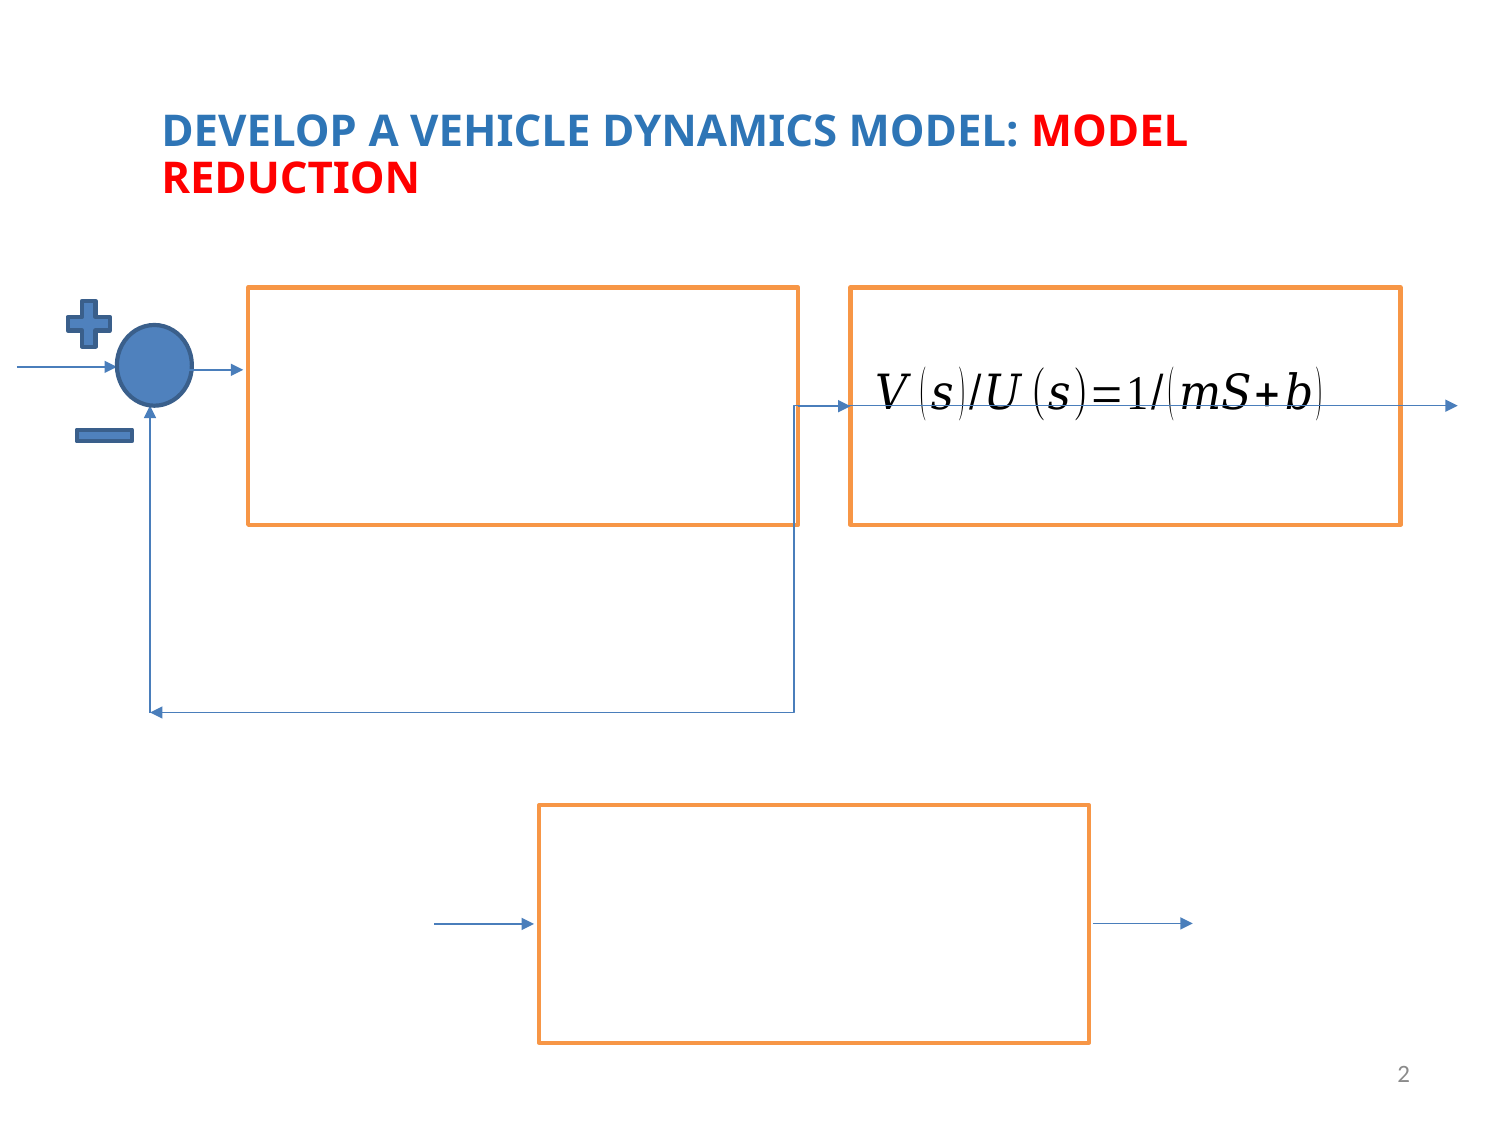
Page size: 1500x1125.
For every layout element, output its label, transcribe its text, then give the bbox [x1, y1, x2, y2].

text_box DEVELOP A VEHICLE DYNAMICS MODEL: MODEL REDUCTION [149, 74, 1401, 238]
slide_number 2 [1074, 1042, 1425, 1103]
text_box [66, 299, 112, 349]
text_box [537, 803, 1091, 1045]
text_box [114, 322, 194, 407]
text_box [75, 428, 134, 443]
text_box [151, 405, 1438, 713]
text_box [246, 285, 800, 404]
text_box [848, 285, 1403, 404]
